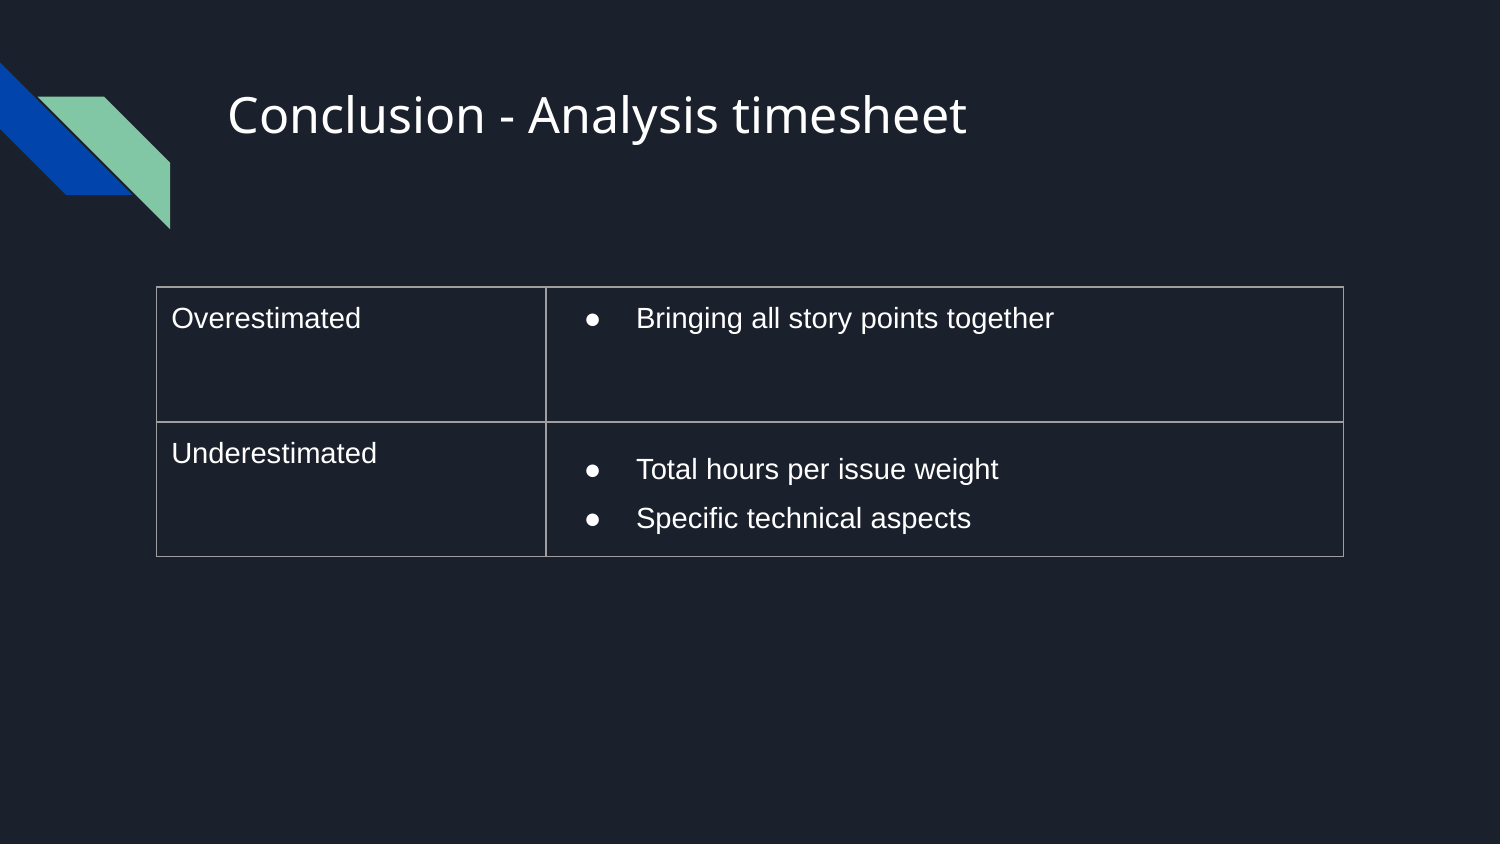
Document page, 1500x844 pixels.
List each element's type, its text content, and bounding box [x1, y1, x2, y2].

title Conclusion - Analysis timesheet [212, 64, 1368, 215]
table_cell Total hours per issue weight Specific technical aspects [547, 423, 1343, 556]
table_header Overestimated [157, 288, 545, 421]
table_header Bringing all story points together [547, 288, 1343, 421]
table_cell Underestimated [157, 423, 545, 556]
